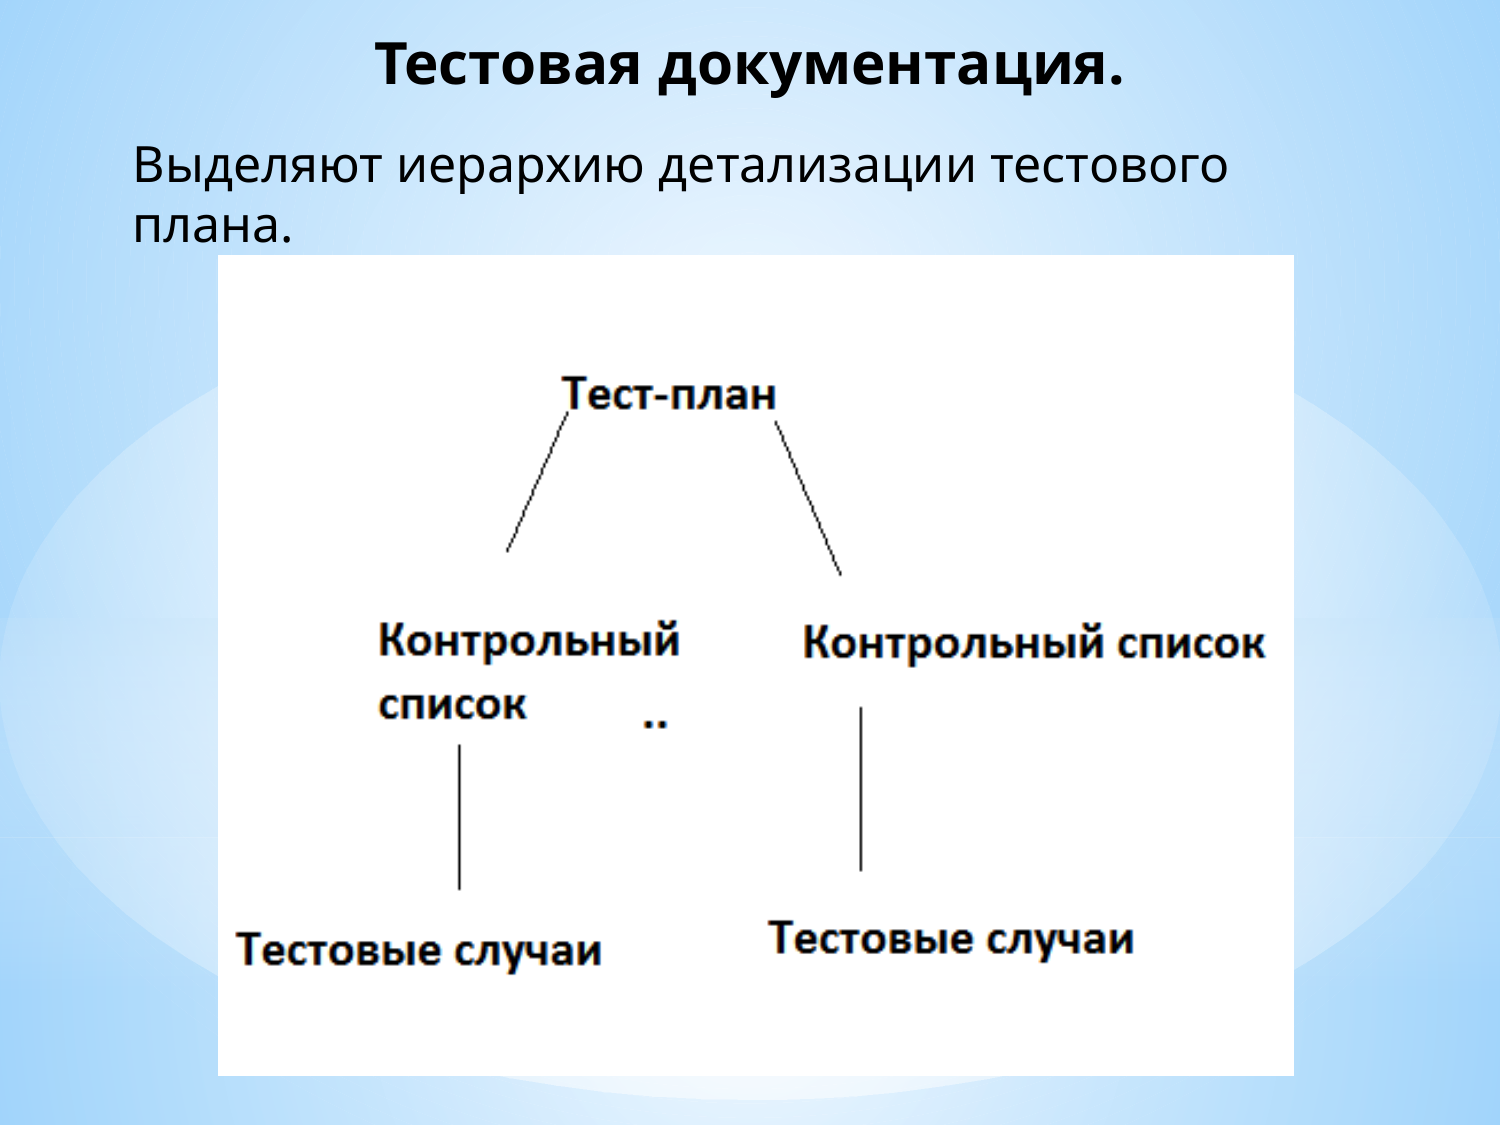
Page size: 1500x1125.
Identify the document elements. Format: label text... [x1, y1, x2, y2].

title Тестовая документация. [64, 19, 1436, 114]
list [17, 125, 1500, 1106]
text_box Выделяют иерархию детализации тестового плана. [117, 125, 1394, 261]
picture [218, 255, 1294, 1076]
